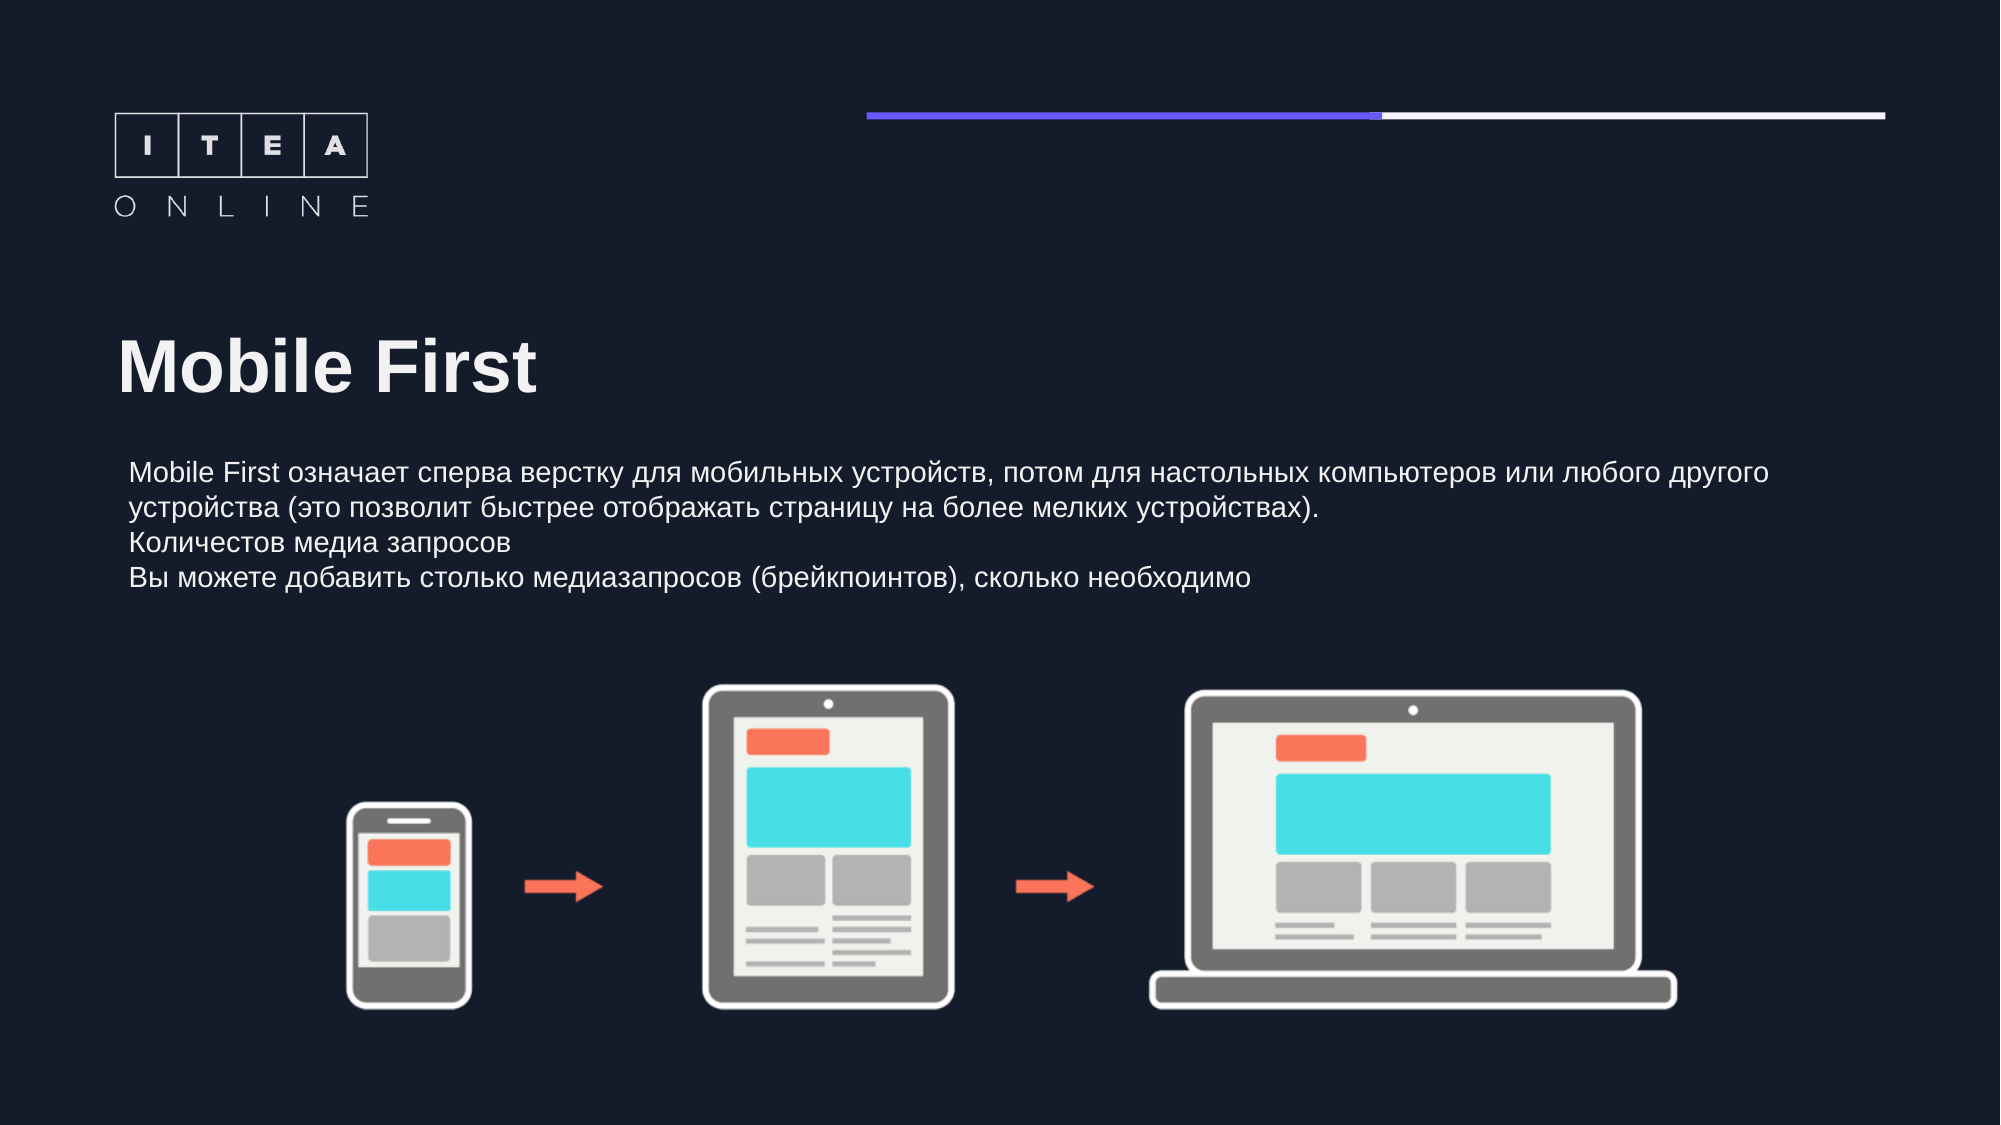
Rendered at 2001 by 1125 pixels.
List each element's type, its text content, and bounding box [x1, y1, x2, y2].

text_box Mobile First означает сперва верстку для мобильных устройств, потом для настольных компьютеров или любого другого устройства (это позволит быстрее отображать страницу на более мелких устройствах). Количестов медиа запросов Вы можете добавить столько медиазапросов (брейкпоинтов), сколько необходимо [113, 446, 1886, 636]
picture [279, 658, 1721, 1045]
text_box [1383, 112, 1886, 120]
title Mobile First [101, 320, 1886, 447]
text_box [866, 112, 1383, 120]
picture [114, 112, 369, 217]
